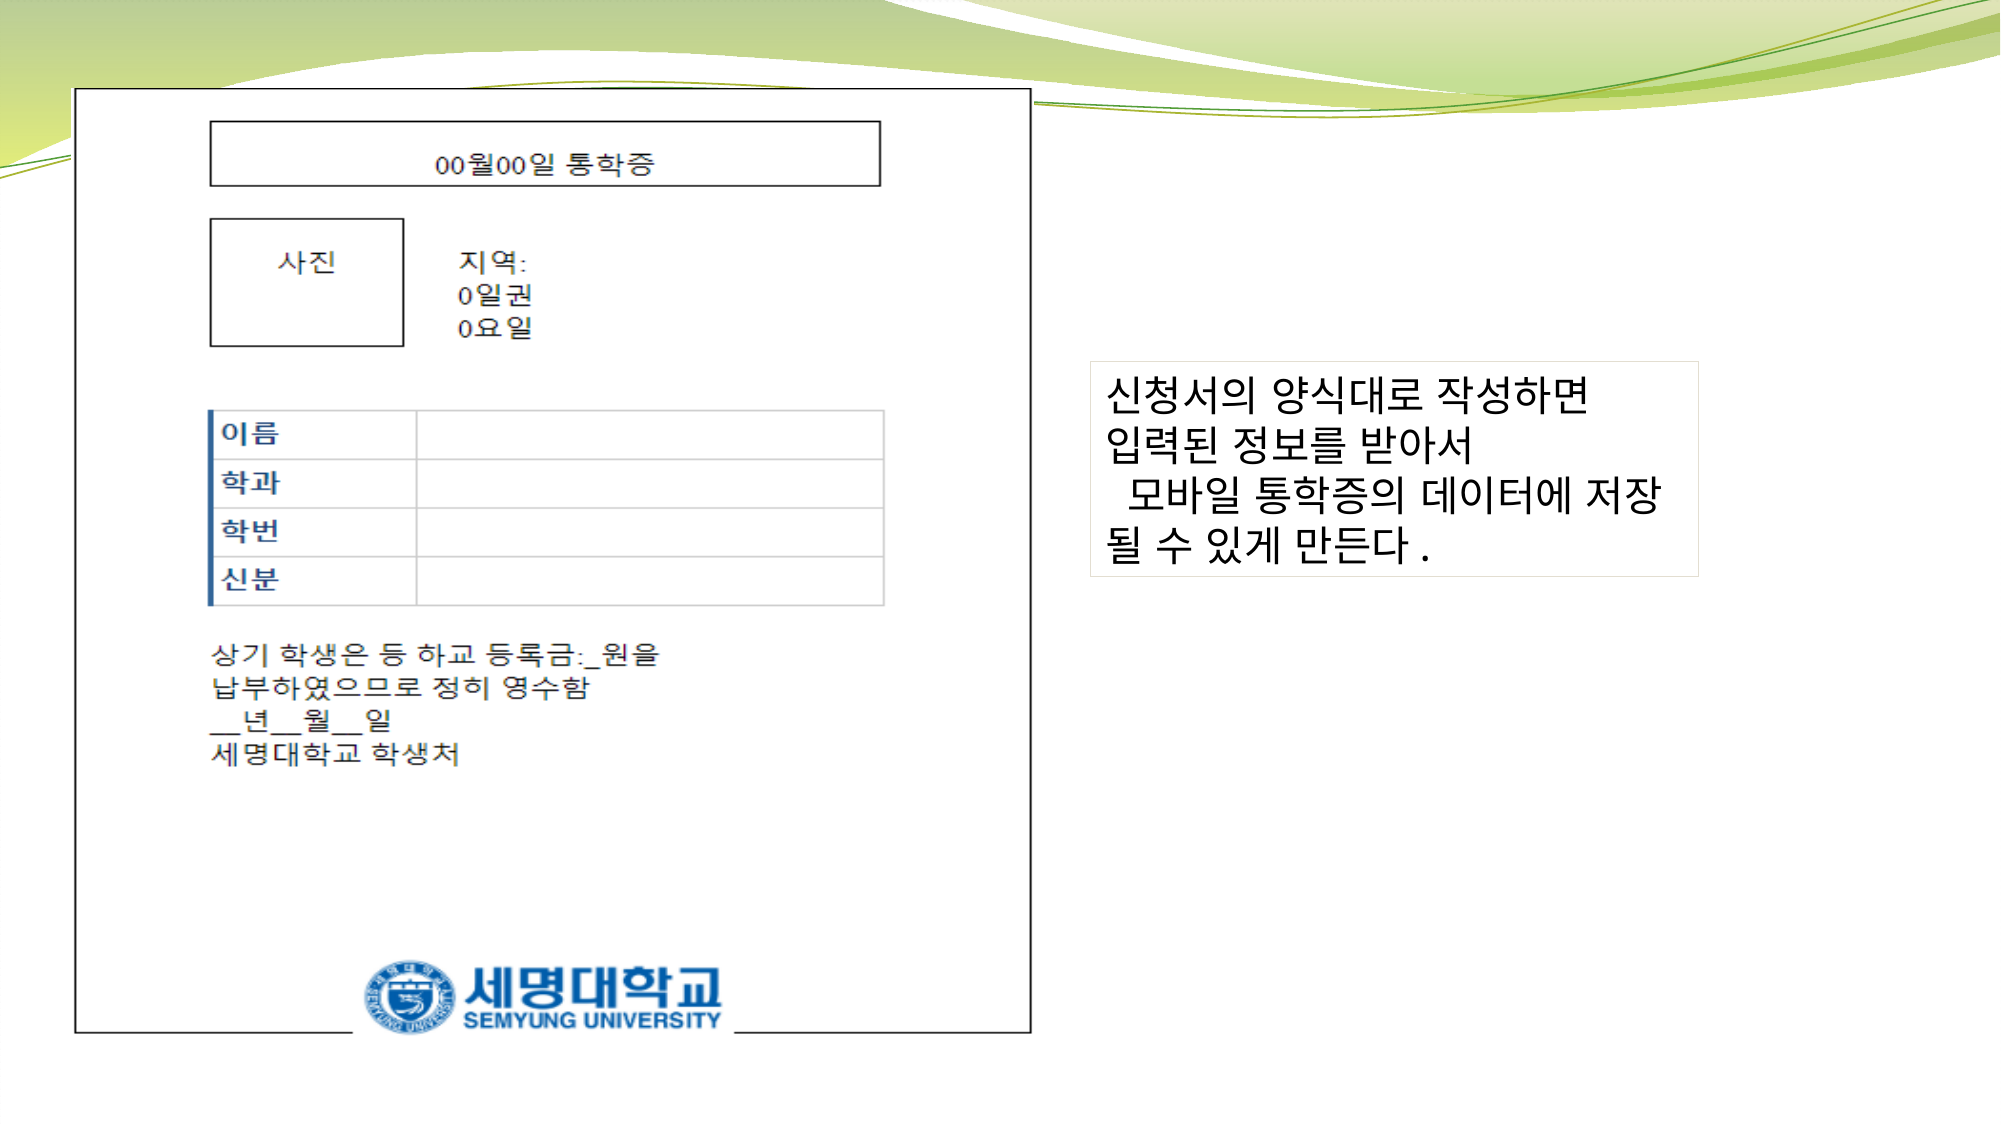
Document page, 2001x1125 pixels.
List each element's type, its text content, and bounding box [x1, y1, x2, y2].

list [71, 88, 1034, 1037]
text_box 신청서의 양식대로 작성하면 입력된 정보를 받아서 모바일 통학증의 데이터에 저장 될 수 있게 만든다. [1090, 361, 1699, 577]
